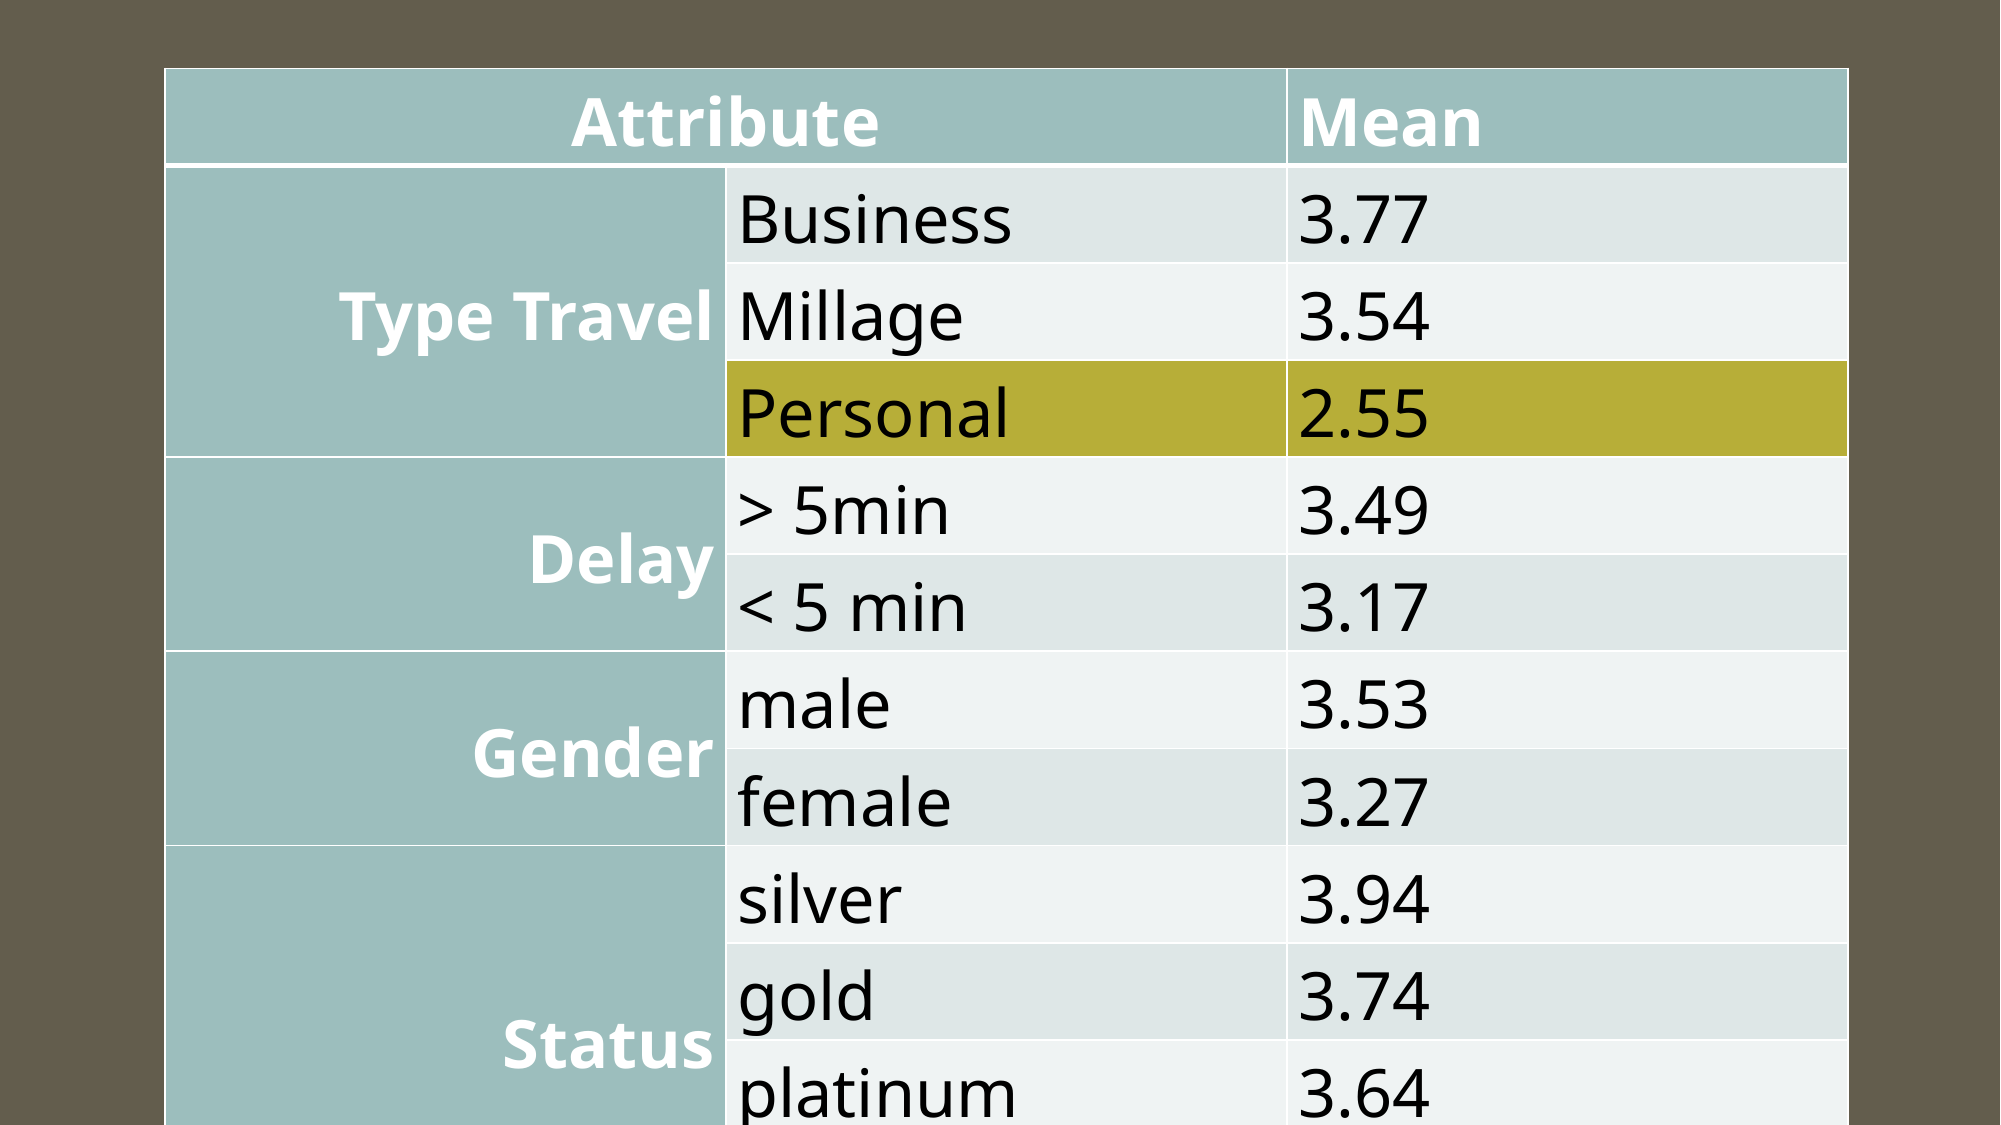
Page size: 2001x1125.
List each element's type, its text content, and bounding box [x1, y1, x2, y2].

table_cell 3.27 [1288, 749, 1847, 845]
table_cell silver [727, 846, 1286, 942]
table_cell Business [727, 168, 1286, 262]
table_cell Personal [727, 361, 1286, 456]
table_cell Millage [727, 264, 1286, 359]
table_cell < 5 min [727, 555, 1286, 650]
table_cell 3.74 [1288, 944, 1847, 1039]
table_cell Delay [166, 458, 725, 650]
table_cell female [727, 749, 1286, 845]
table_cell platinum [727, 1041, 1286, 1125]
table_cell male [727, 652, 1286, 748]
table_cell Type Travel [166, 168, 725, 456]
table_cell 3.94 [1288, 846, 1847, 942]
table_cell 2.55 [1288, 361, 1847, 456]
table_cell 3.77 [1288, 168, 1847, 262]
table_cell Gender [166, 652, 725, 845]
table_cell gold [727, 944, 1286, 1039]
table_header Mean [1288, 69, 1847, 163]
table_cell 3.17 [1288, 555, 1847, 650]
table_cell 3.54 [1288, 264, 1847, 359]
table_cell > 5min [727, 458, 1286, 553]
table_cell 3.49 [1288, 458, 1847, 553]
table_header Attribute [166, 69, 1286, 163]
table_cell Status [166, 846, 725, 1125]
table_cell 3.64 [1288, 1041, 1847, 1125]
table_cell 3.53 [1288, 652, 1847, 748]
